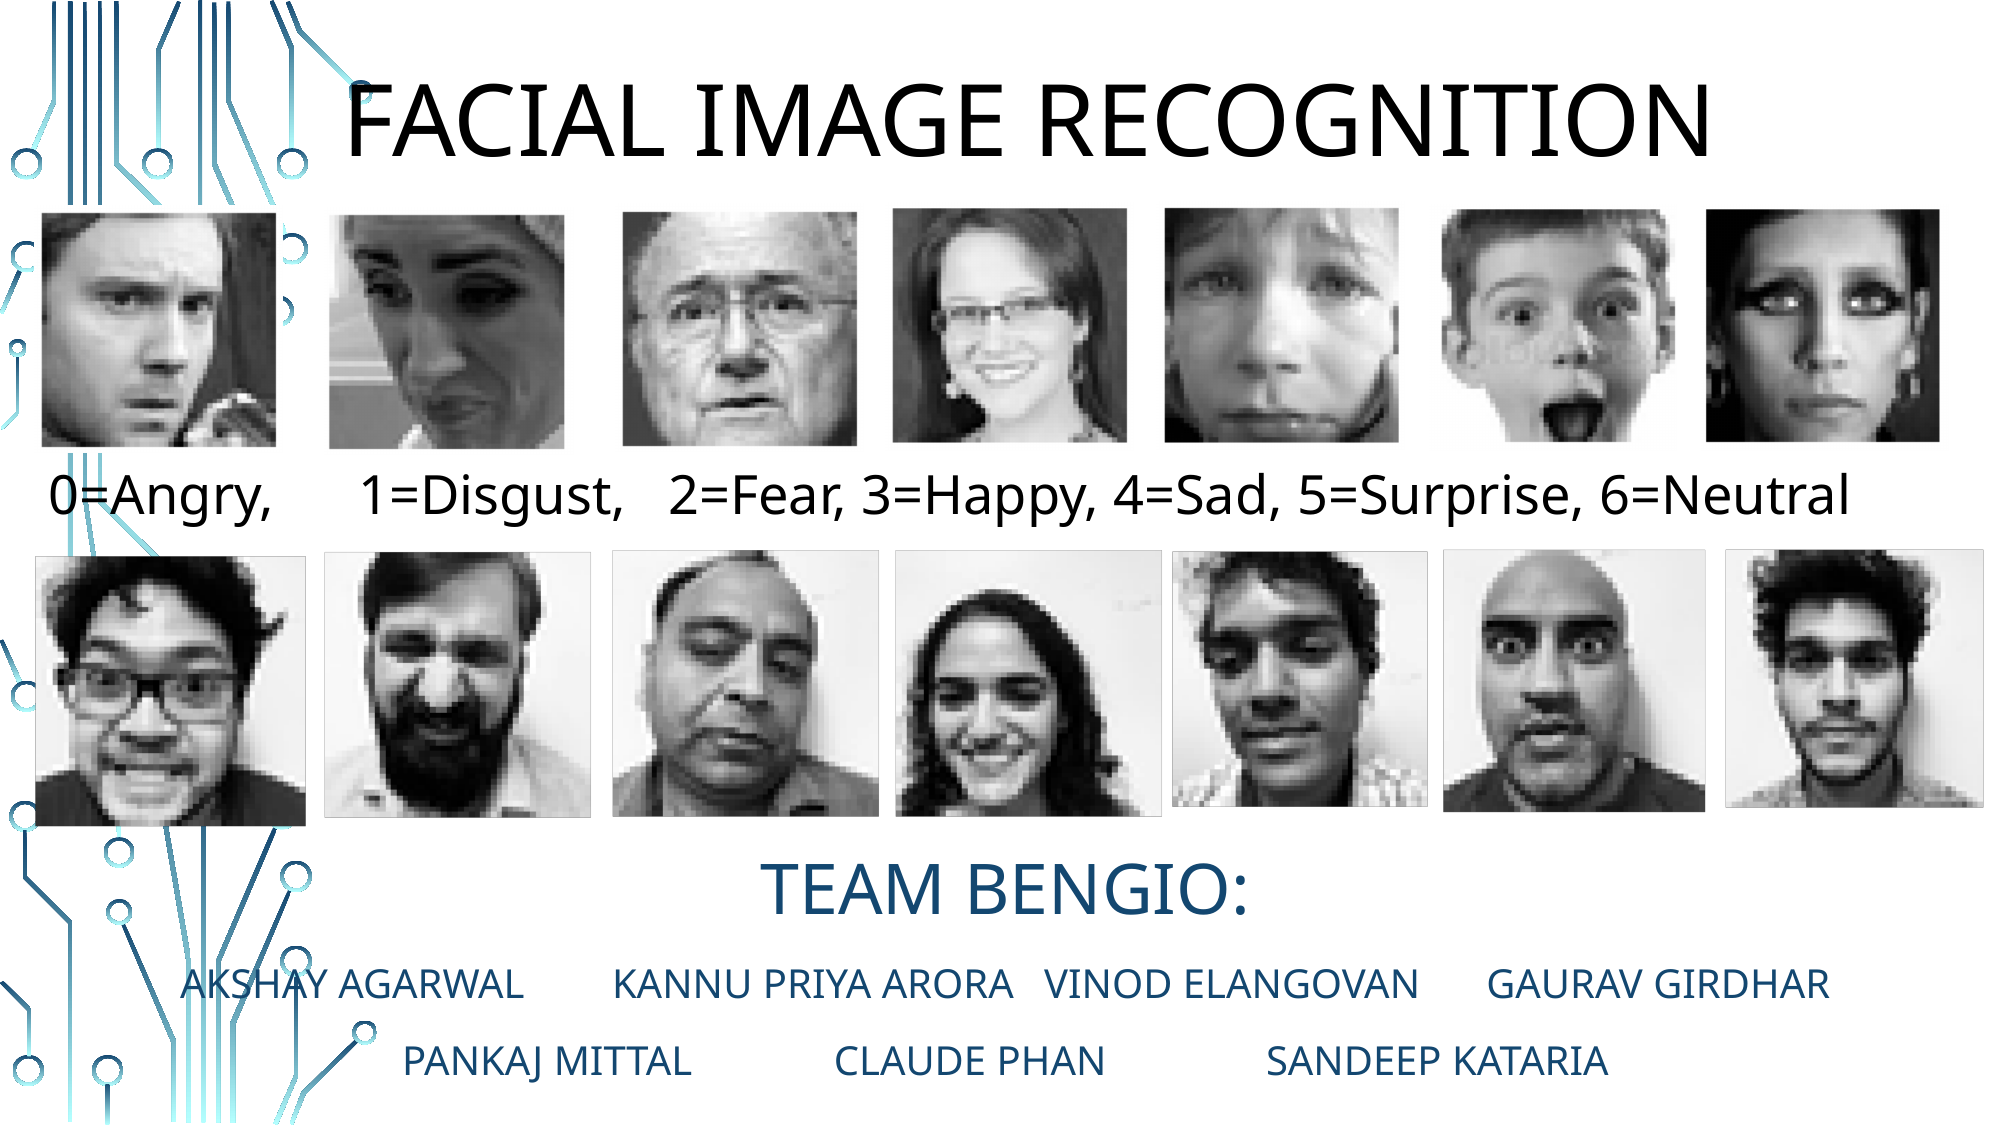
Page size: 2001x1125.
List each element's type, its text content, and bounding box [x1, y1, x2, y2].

picture [324, 207, 574, 456]
text_box 0=Angry, 1=Disgust, 2=Fear, 3=Happy, 4=Sad, 5=Surprise, 6=Neutral [34, 452, 1936, 533]
picture [33, 204, 283, 453]
picture [1700, 203, 1949, 451]
picture [884, 202, 1134, 451]
picture [1428, 203, 1677, 451]
subtitle Team bengio: Akshay Agarwal kannu priya arora vinod elangovan Gaurav GIRDHAR Pankaj mittal claude phan Sandeep Kataria [34, 835, 1978, 1092]
title Facial IMAGE RECOGNITION [308, 32, 1752, 186]
picture [1156, 201, 1406, 450]
picture [1, 537, 1995, 857]
picture [615, 203, 865, 452]
